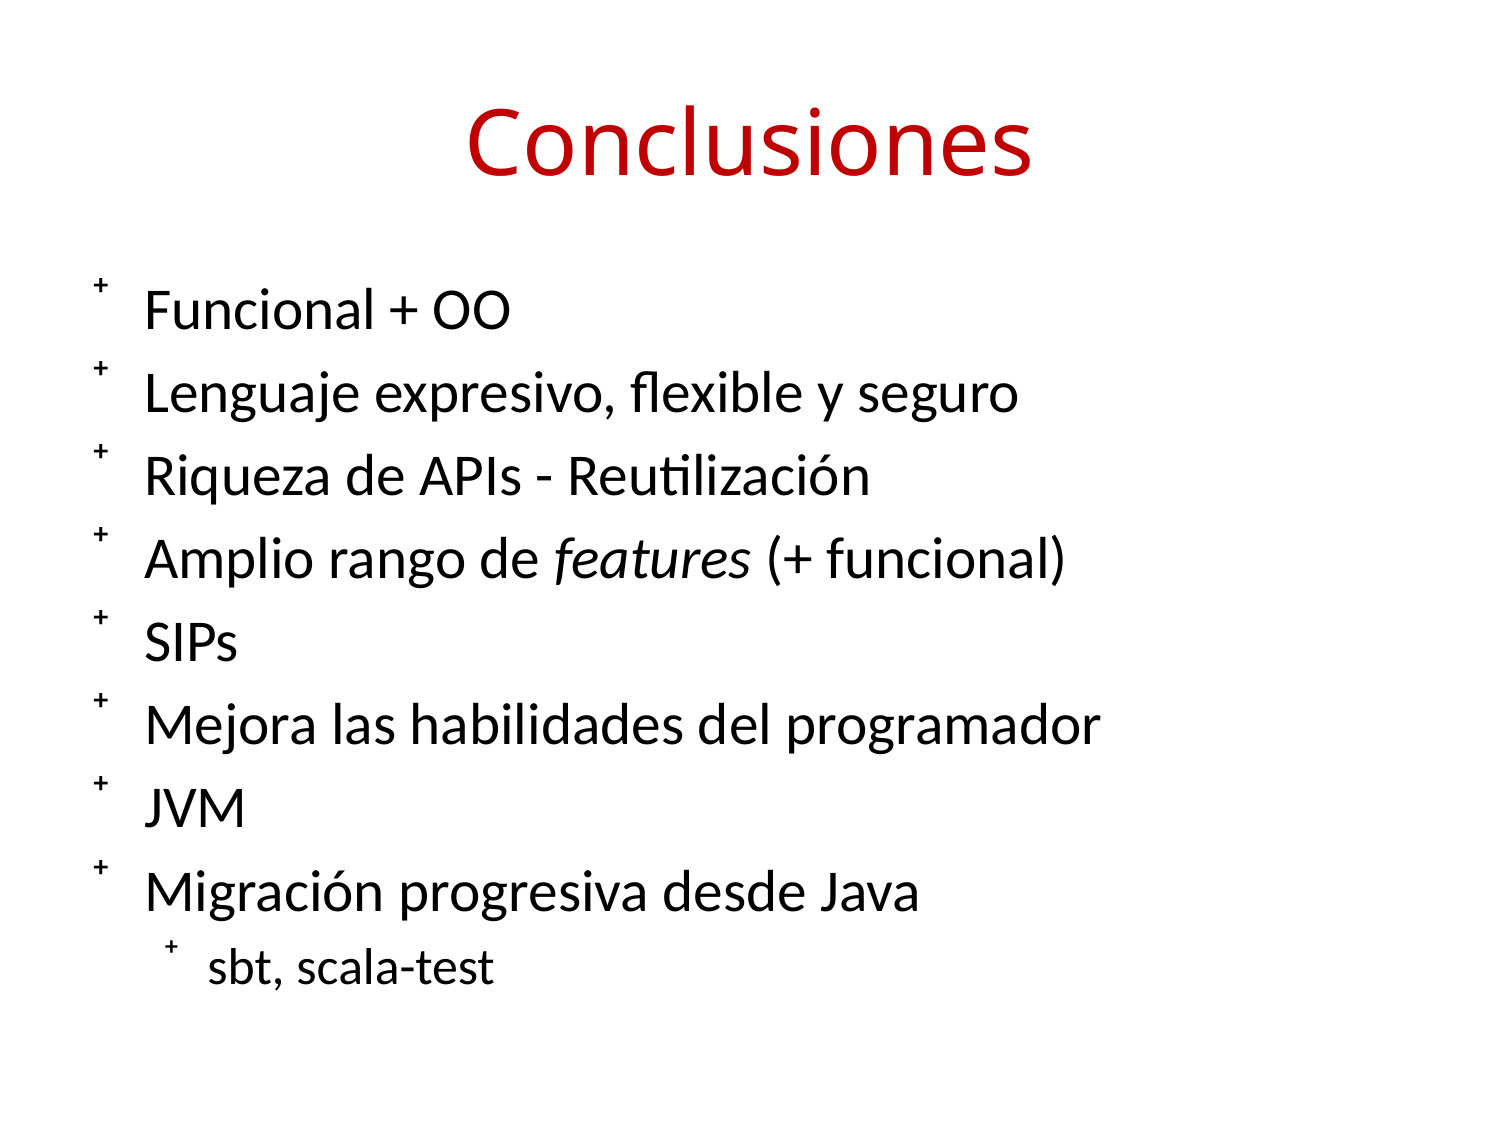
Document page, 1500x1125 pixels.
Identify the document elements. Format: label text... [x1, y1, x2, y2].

title Conclusiones [75, 45, 1425, 233]
list Funcional + OO Lenguaje expresivo, flexible y seguro Riqueza de APIs - Reutilización Amplio rango de features (+ funcional) SIPs Mejora las habilidades del programador JVM Migración progresiva desde Java sbt, scala-test [75, 262, 1425, 1005]
